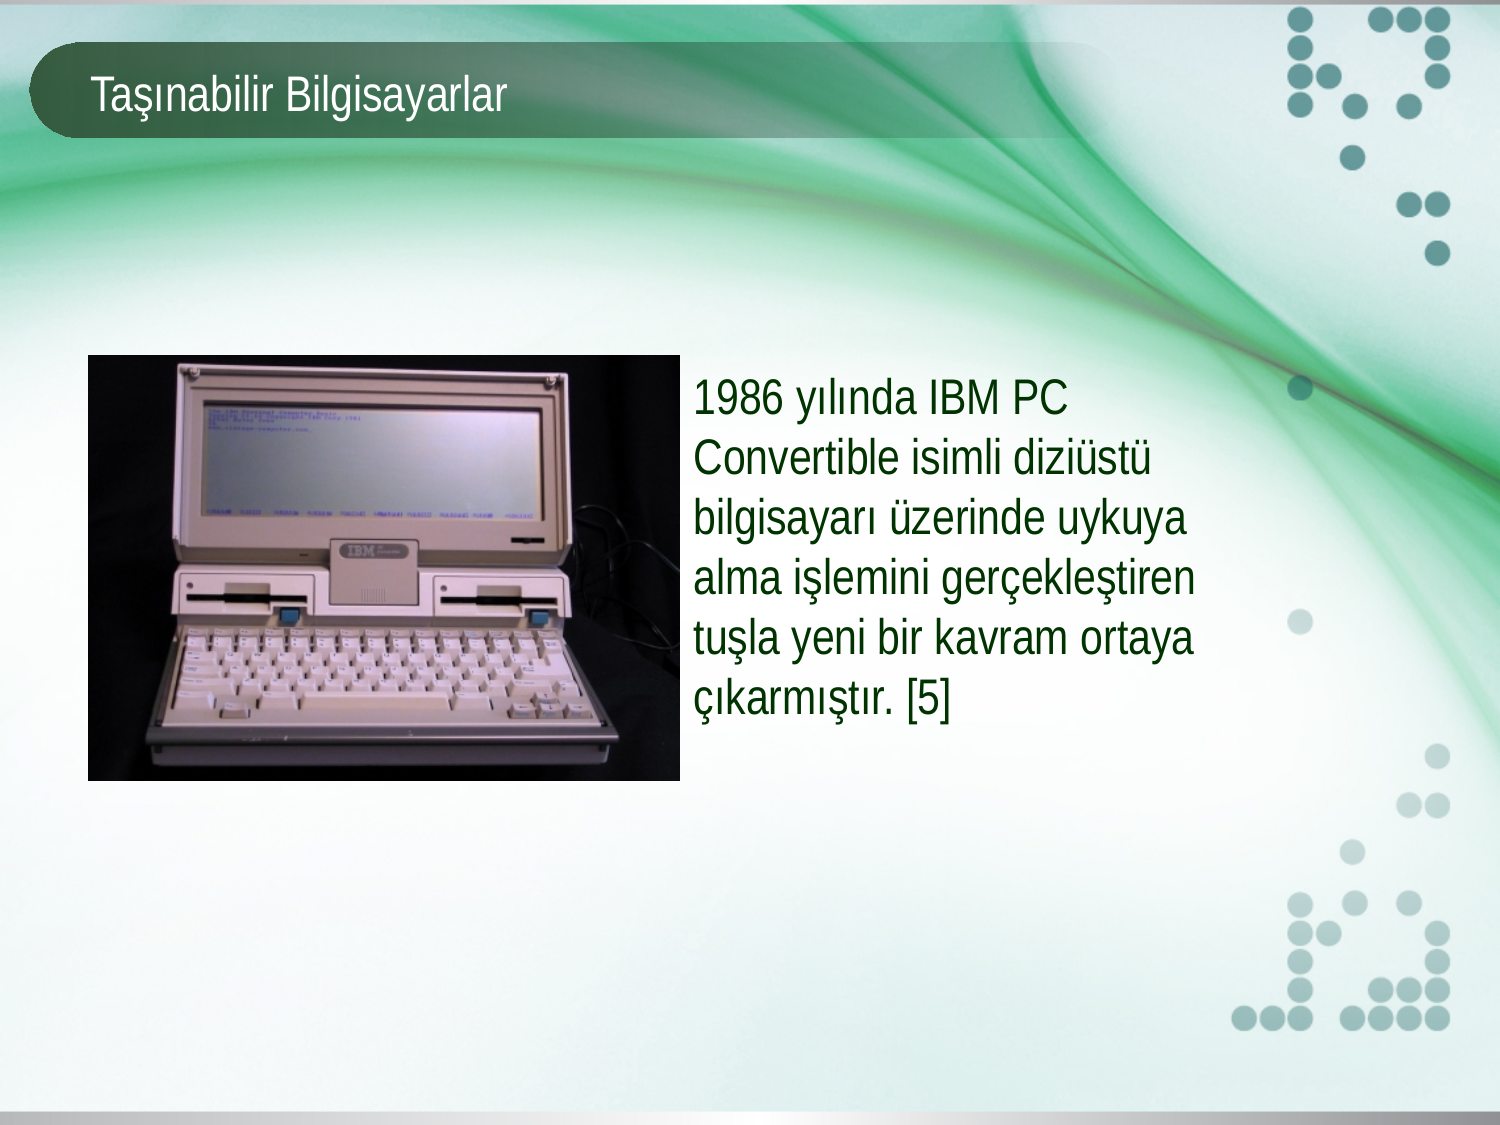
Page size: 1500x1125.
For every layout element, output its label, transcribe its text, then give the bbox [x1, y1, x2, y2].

text_box [29, 42, 1080, 138]
title Taşınabilir Bilgisayarlar [75, 43, 1425, 141]
picture [0, 0, 1500, 1125]
text_box 1986 yılında IBM PC Convertible isimli diziüstü bilgisayarı üzerinde uykuya alma işlemini gerçekleştiren tuşla yeni bir kavram ortaya çıkarmıştır. [5] [682, 356, 1301, 732]
